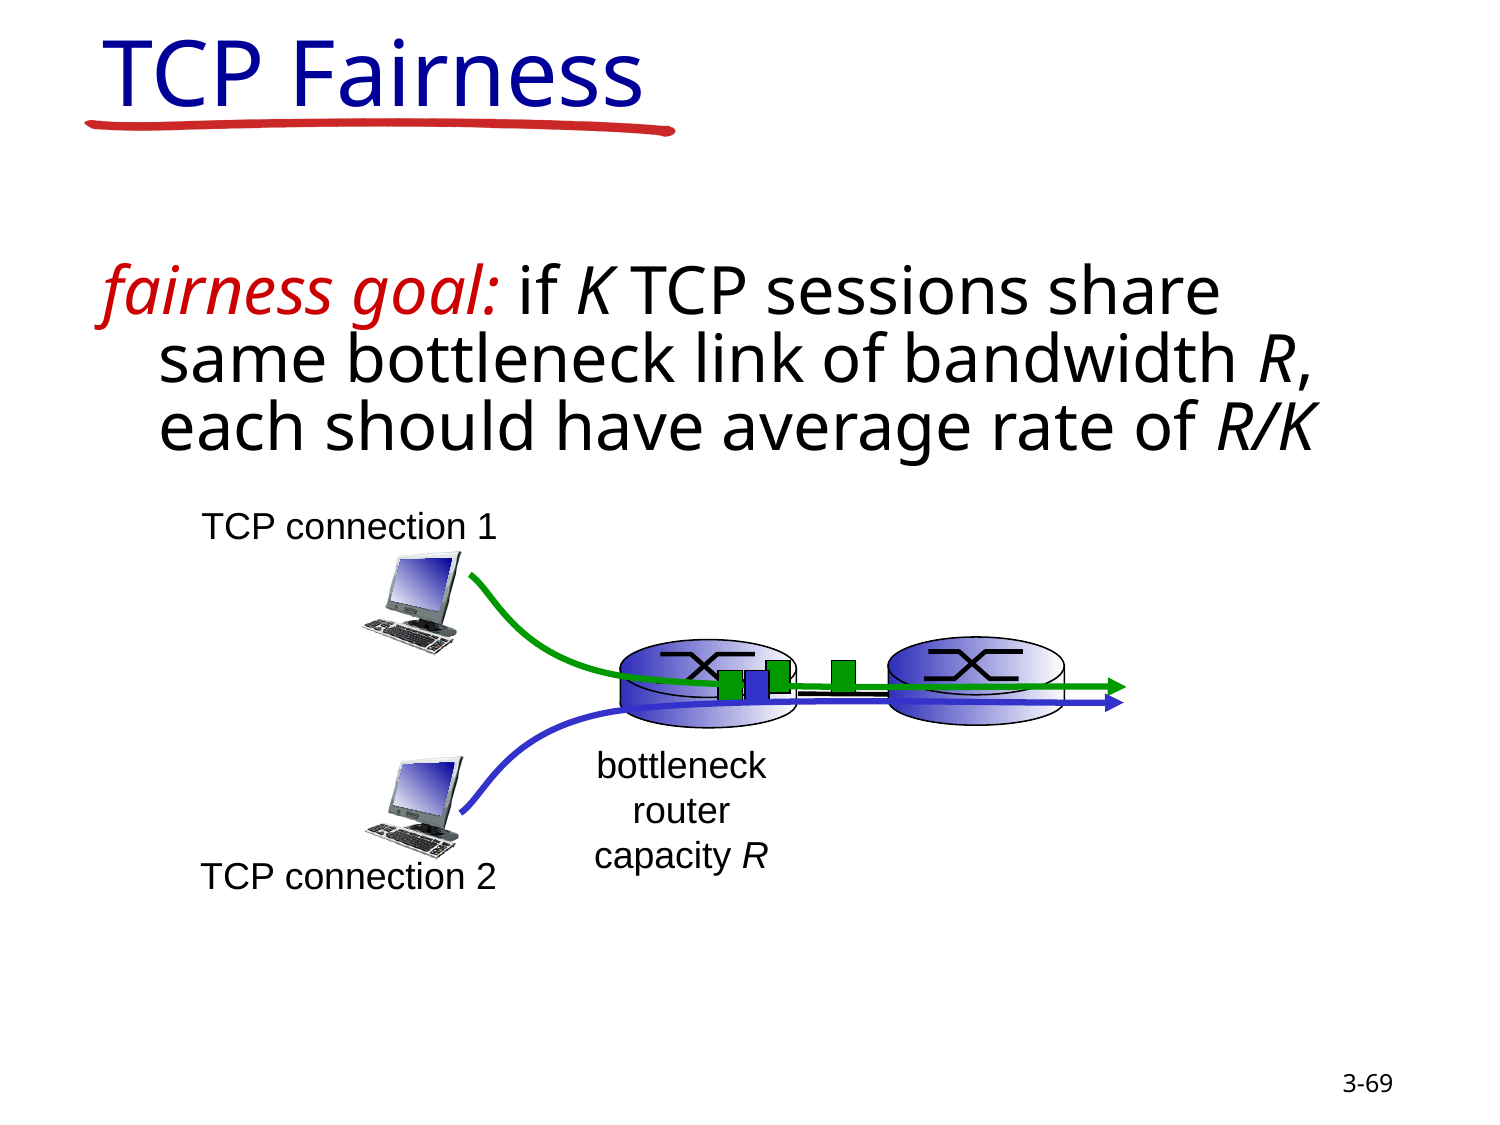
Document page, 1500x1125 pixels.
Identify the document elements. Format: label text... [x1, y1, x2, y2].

text_box [1070, 696, 1124, 712]
title TCP Fairness [87, 6, 1363, 133]
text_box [337, 546, 464, 663]
list fairness goal: if K TCP sessions share same bottleneck link of bandwidth R, each should have average rate of R/K [87, 252, 1363, 1026]
picture [81, 112, 682, 142]
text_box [619, 639, 798, 729]
slide_number 3-69 [1327, 1060, 1477, 1106]
text_box [831, 687, 856, 694]
text_box [469, 574, 882, 688]
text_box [887, 636, 1066, 726]
text_box [1070, 677, 1127, 693]
text_box TCP connection 2 [185, 844, 512, 904]
text_box [471, 701, 935, 812]
text_box TCP connection 1 [186, 495, 513, 555]
text_box bottleneck router capacity R [579, 760, 784, 884]
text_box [339, 750, 467, 868]
